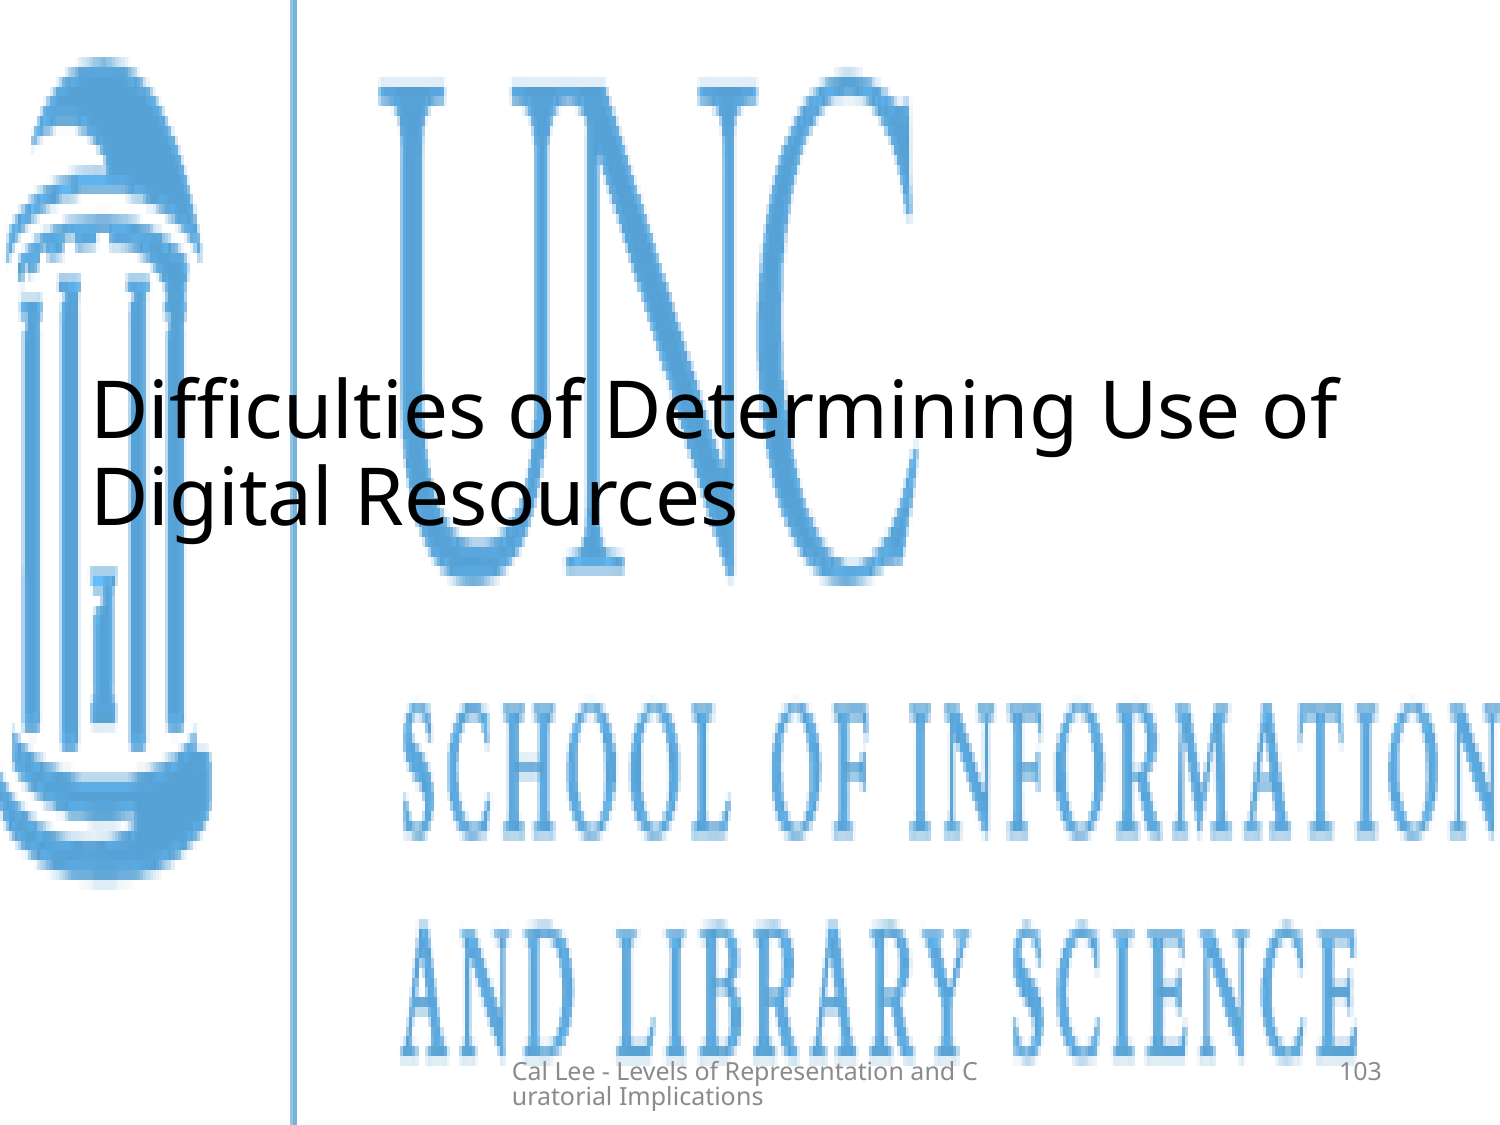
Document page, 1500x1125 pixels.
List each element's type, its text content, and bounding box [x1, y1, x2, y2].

slide_number 103 [1059, 1042, 1397, 1103]
footer Cal Lee - Levels of Representation and Curatorial Implications [496, 1042, 1004, 1103]
picture [0, 0, 1500, 1125]
title Difficulties of Determining Use of Digital Resources [75, 362, 1425, 550]
